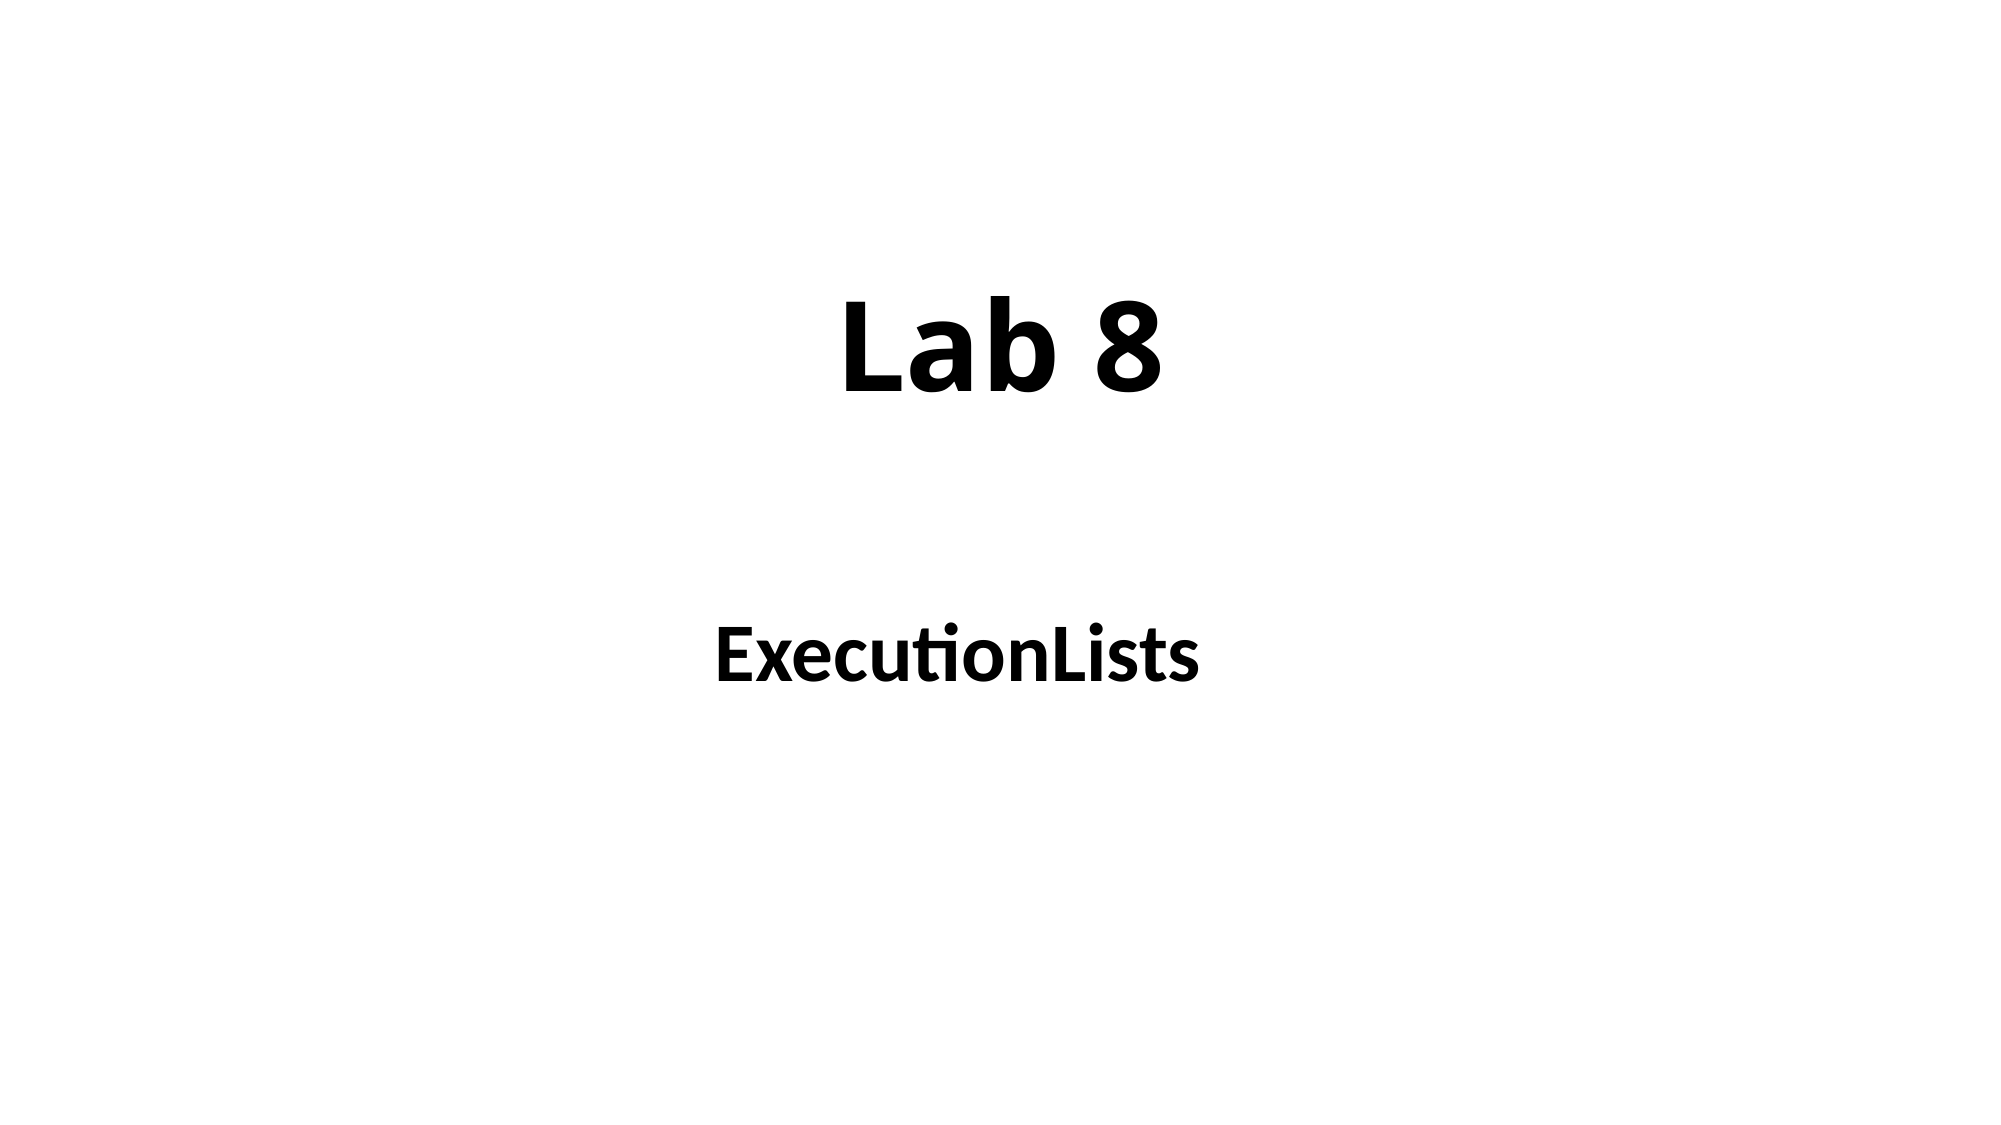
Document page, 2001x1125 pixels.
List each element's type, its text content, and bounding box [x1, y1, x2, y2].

subtitle ExecutionLists [249, 590, 1750, 863]
title Lab 8 [249, 184, 1750, 576]
